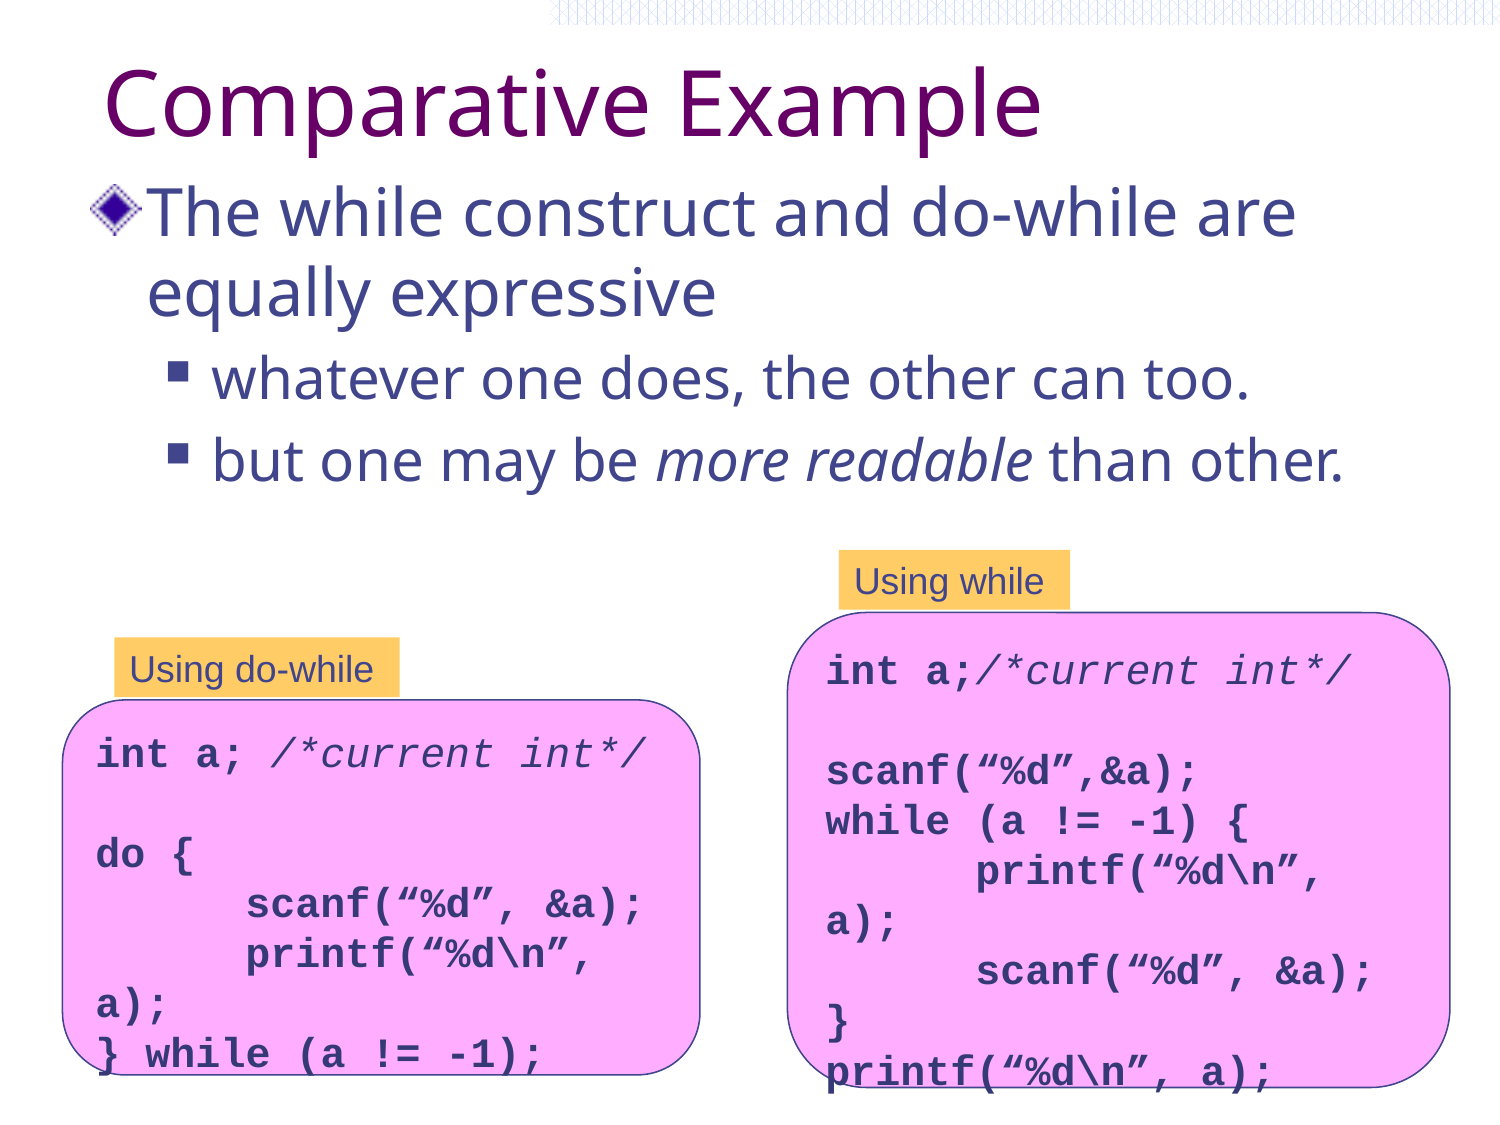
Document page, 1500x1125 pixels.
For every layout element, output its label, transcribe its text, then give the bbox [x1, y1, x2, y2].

text_box Using do-while [114, 637, 400, 698]
text_box int a;/*current int*/ scanf(“%d”,&a); while (a != -1) { printf(“%d\n”, a); scanf(“%d”, &a); } printf(“%d\n”, a); [787, 612, 1450, 1088]
picture [90, 184, 142, 236]
list The while construct and do-while are equally expressive whatever one does, the other can too. but one may be more readable than other. [74, 162, 1451, 581]
text_box Using while [838, 549, 1071, 610]
title Comparative Example [87, 24, 1363, 162]
text_box int a; /*current int*/ do { scanf(“%d”, &a); printf(“%d\n”, a); } while (a != -1); [62, 699, 700, 1075]
